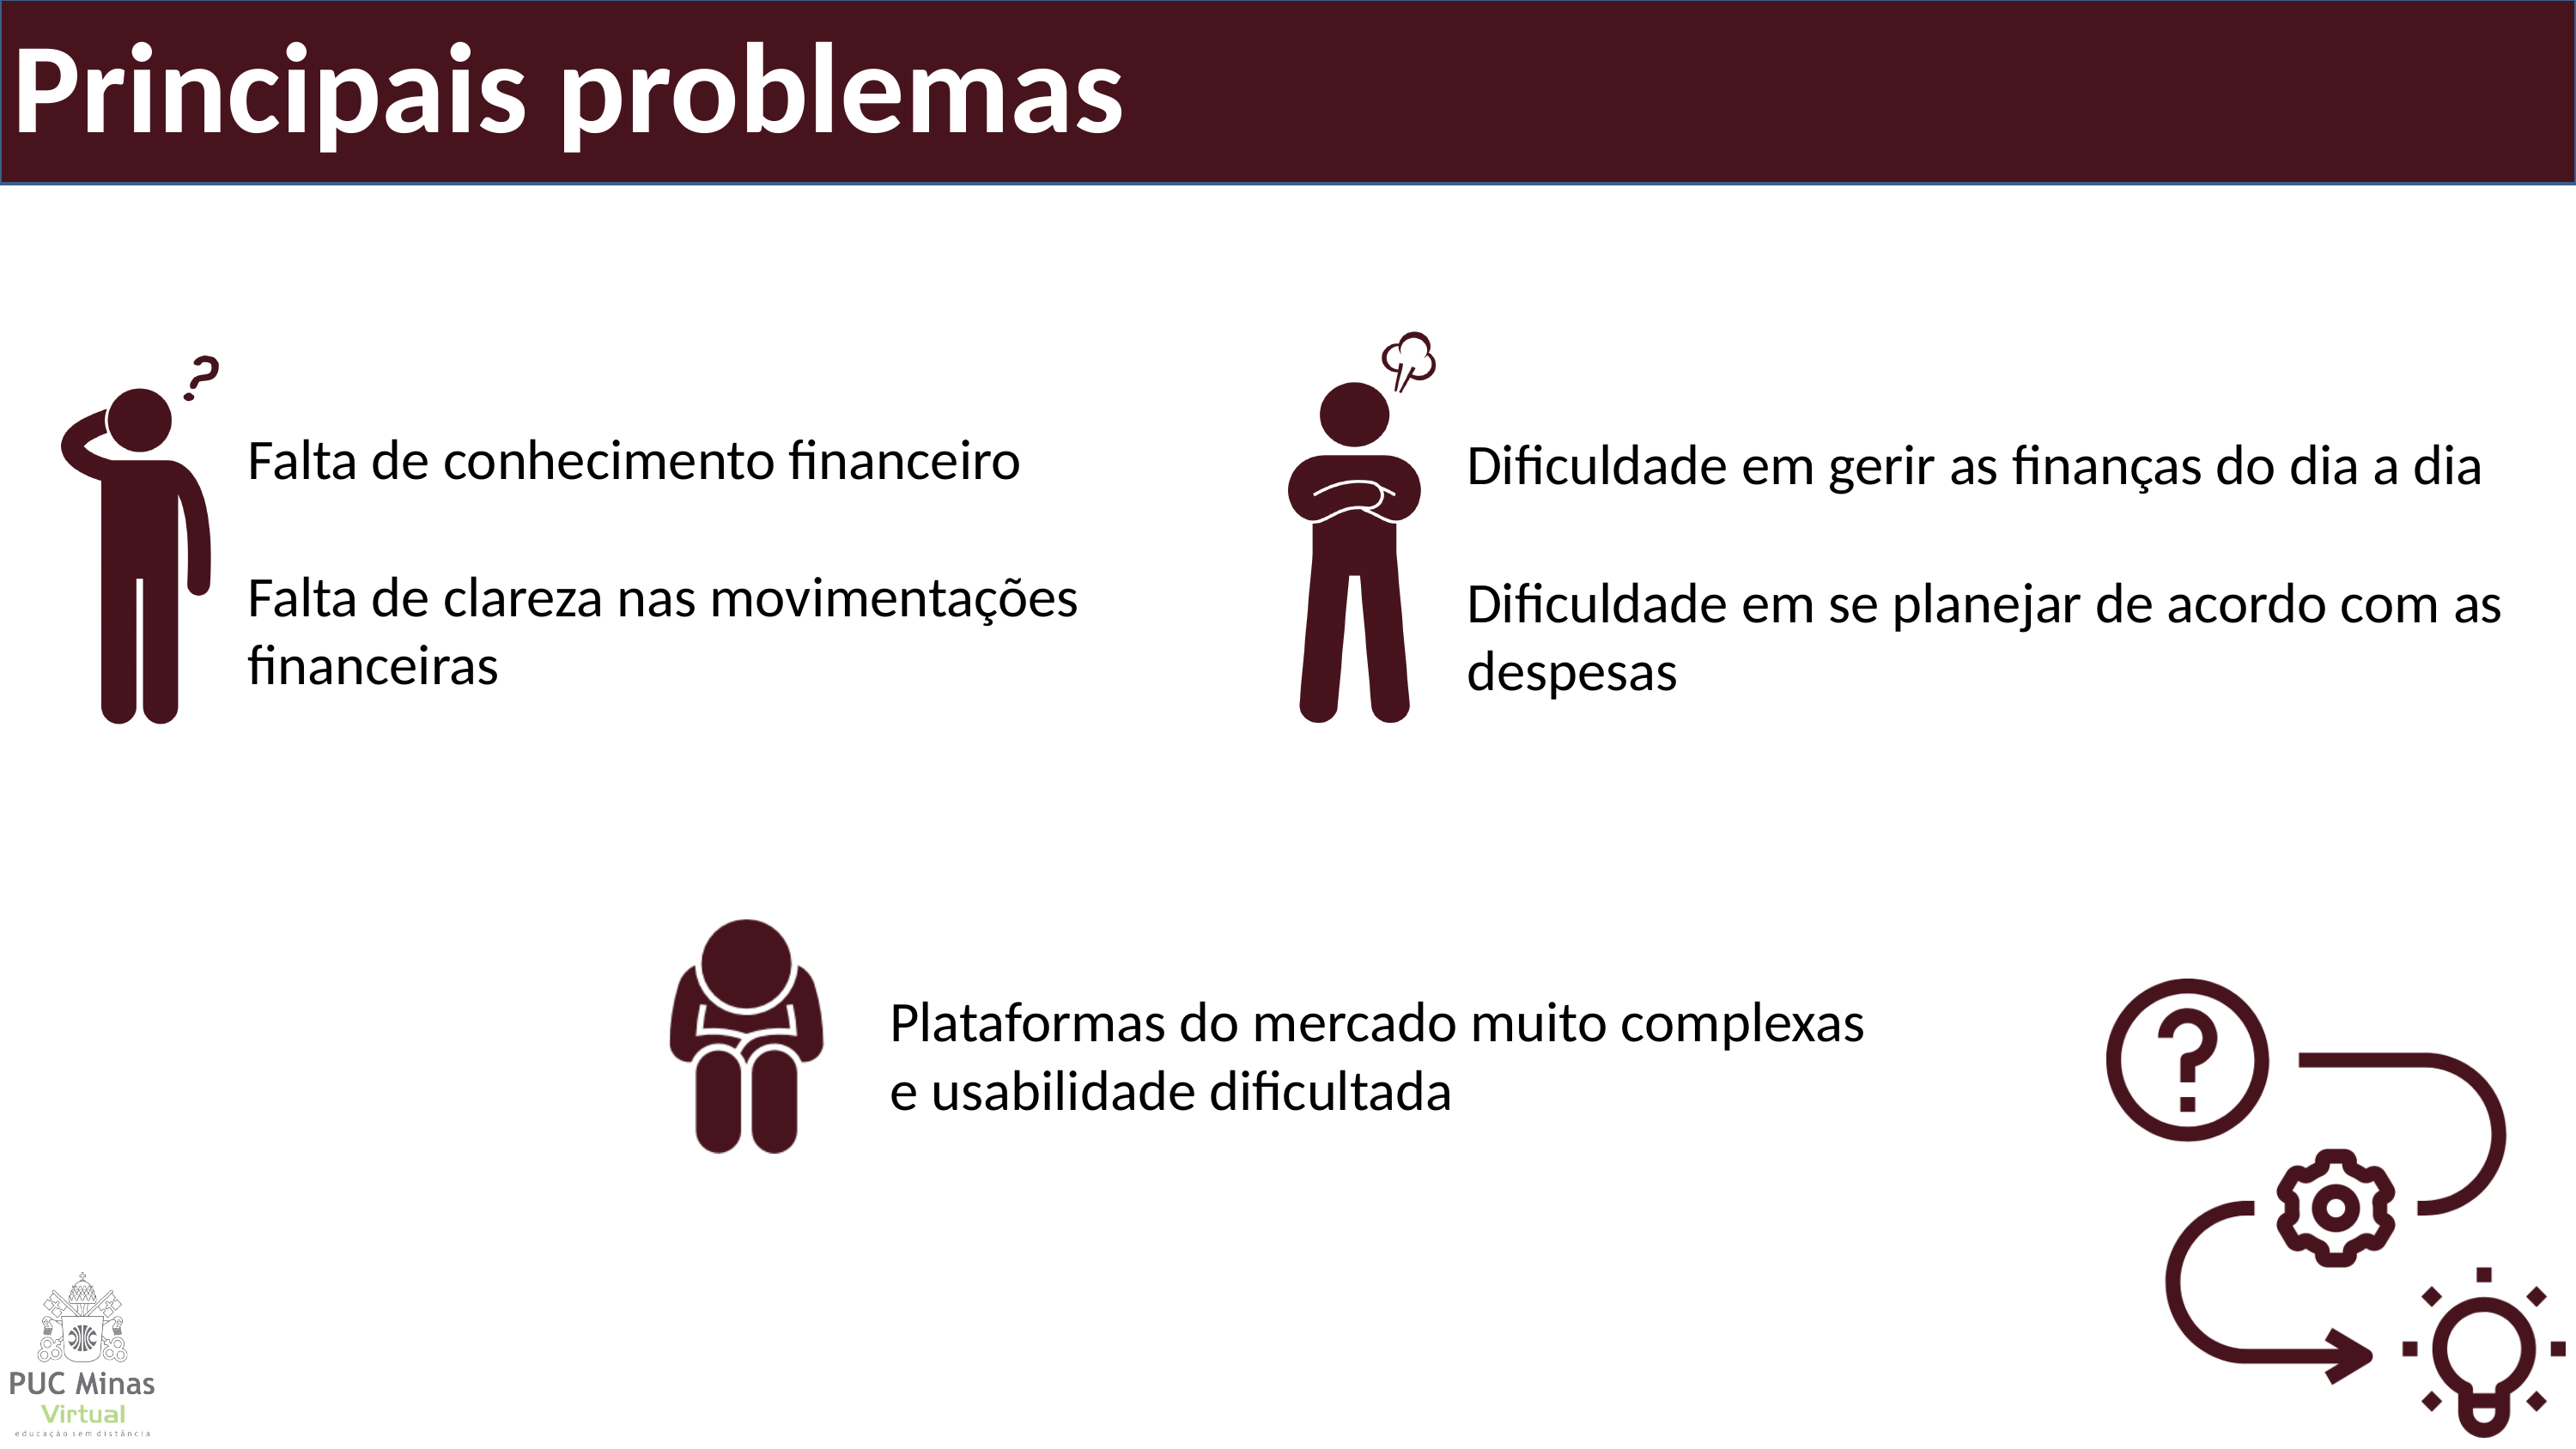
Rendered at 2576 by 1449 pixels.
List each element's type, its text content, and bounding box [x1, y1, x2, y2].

picture [1287, 330, 1436, 724]
text_box Plataformas do mercado muito complexas e usabilidade dificultada [877, 979, 1886, 1129]
text_box Falta de conhecimento financeiro Falta de clareza nas movimentações financeiras [234, 415, 1103, 703]
picture [61, 355, 219, 724]
text_box Dificuldade em gerir as finanças do dia a dia Dificuldade em se planejar de acordo com as despesas [1454, 421, 2533, 709]
text_box Principais problemas [0, 0, 2576, 185]
picture [668, 919, 824, 1155]
picture [9, 1272, 155, 1438]
picture [2106, 978, 2567, 1438]
